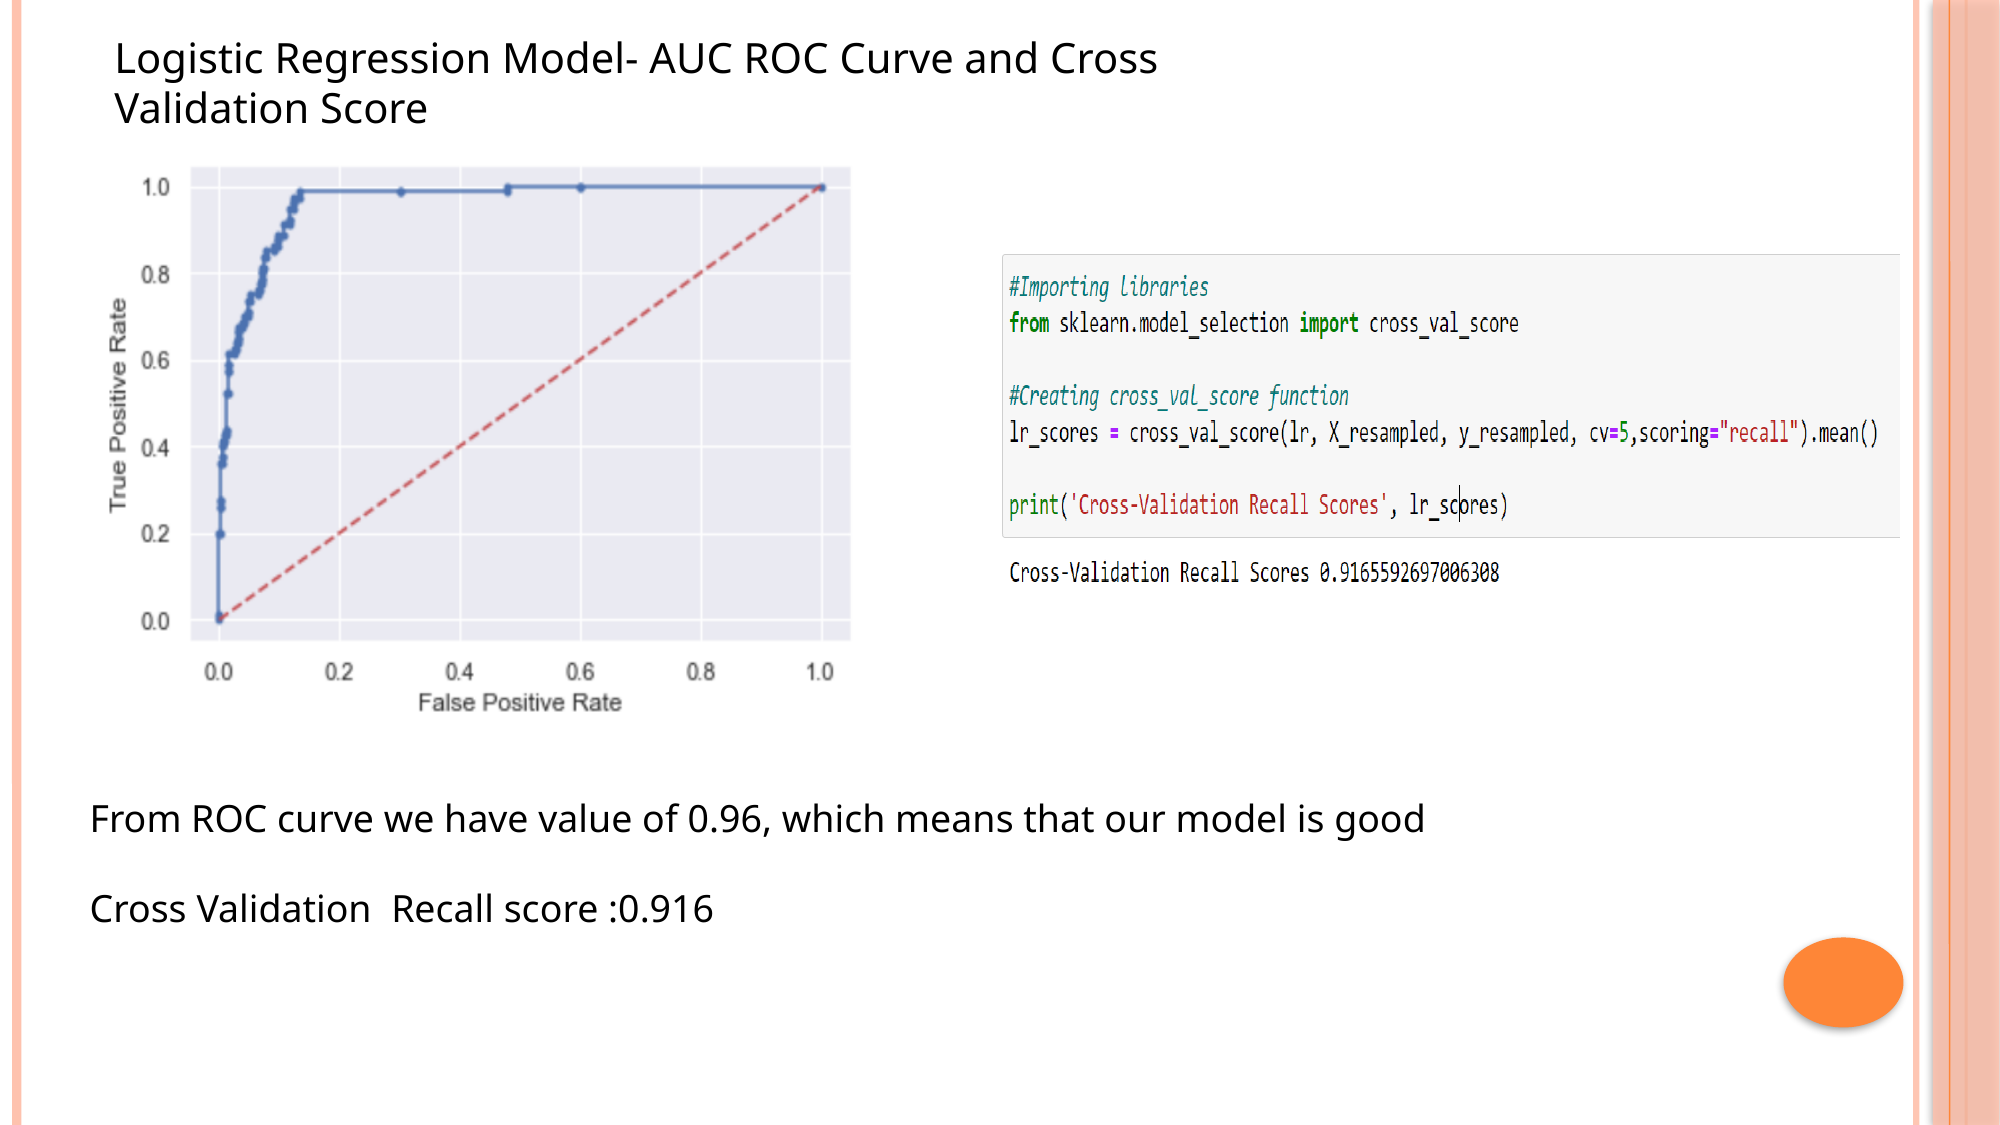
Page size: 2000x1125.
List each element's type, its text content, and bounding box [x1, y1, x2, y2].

picture [999, 249, 1900, 606]
text_box From ROC curve we have value of 0.96, which means that our model is good Cross Validation Recall score :0.916 [74, 787, 1613, 1125]
picture [99, 136, 938, 732]
text_box Logistic Regression Model- AUC ROC Curve and Cross Validation Score [99, 24, 1288, 140]
